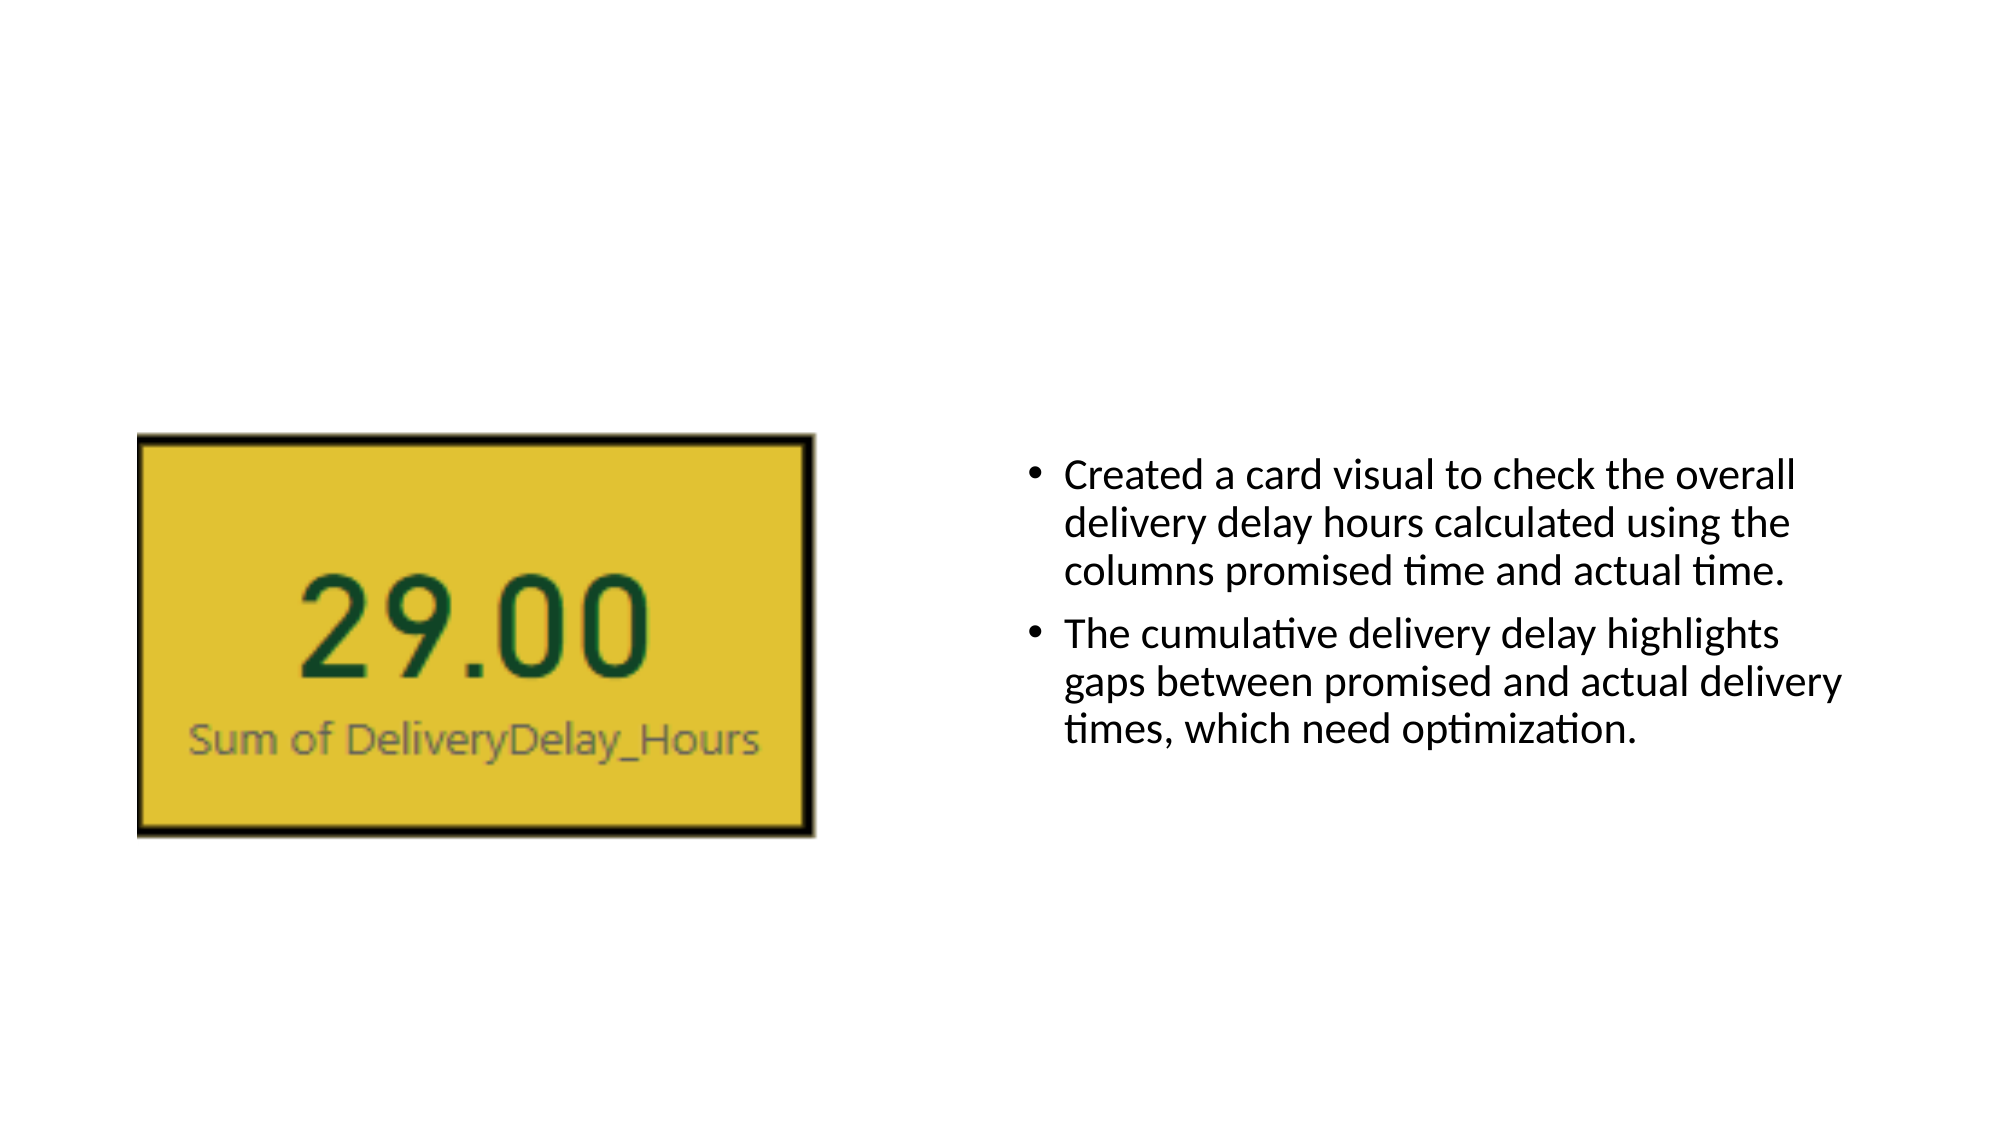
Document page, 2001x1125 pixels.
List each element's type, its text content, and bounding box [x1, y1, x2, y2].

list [137, 431, 821, 846]
list Created a card visual to check the overall delivery delay hours calculated using the columns promised time and actual time. The cumulative delivery delay highlights gaps between promised and actual delivery times, which need optimization. [1012, 443, 1863, 765]
